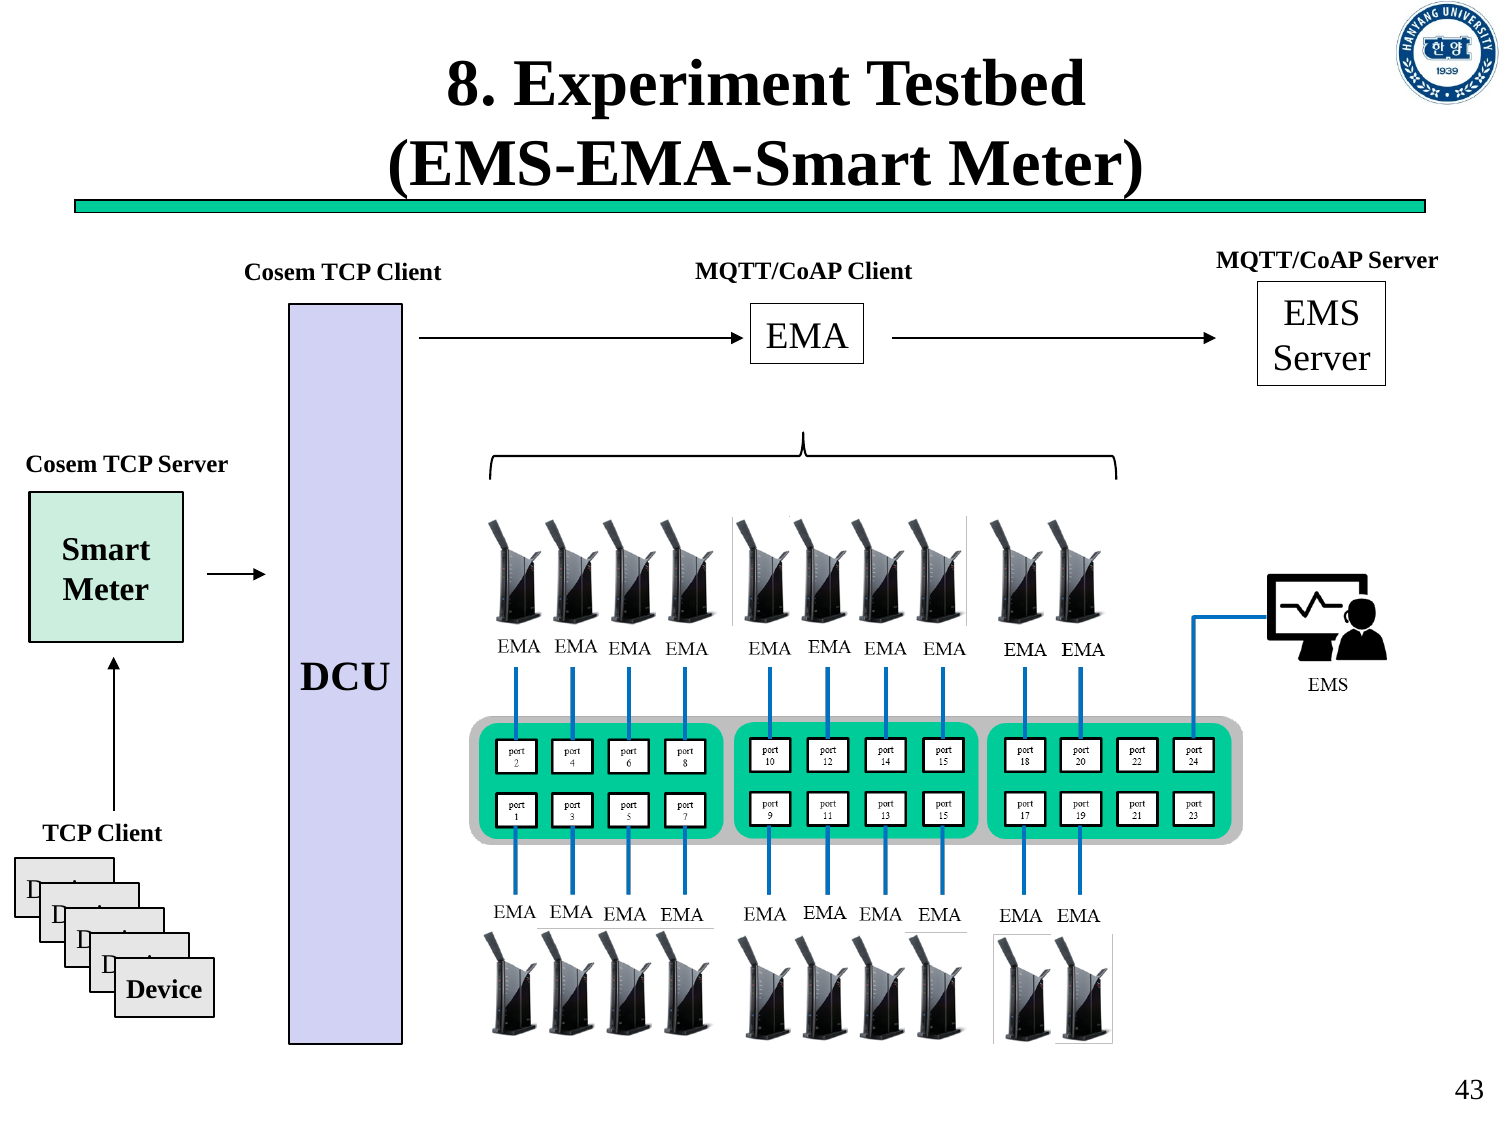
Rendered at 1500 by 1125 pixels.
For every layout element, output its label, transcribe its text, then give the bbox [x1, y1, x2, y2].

text_box Device [64, 907, 164, 967]
text_box Smart Meter [29, 491, 183, 643]
text_box MQTT/CoAP Client [680, 247, 928, 279]
text_box Device [14, 857, 114, 917]
text_box Device [39, 882, 139, 942]
title 8. Experiment Testbed (EMS-EMA-Smart Meter) [75, 50, 1459, 188]
text_box DCU [289, 303, 402, 1044]
picture [1394, 0, 1500, 106]
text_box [468, 280, 1387, 1044]
text_box MQTT/CoAP Server [1201, 235, 1454, 281]
text_box Device [89, 932, 189, 992]
text_box Cosem TCP Client [228, 248, 457, 293]
text_box Device [114, 957, 214, 1017]
slide_number 43 [1186, 1062, 1500, 1125]
text_box TCP Client [27, 808, 178, 854]
text_box Cosem TCP Server [10, 439, 244, 485]
